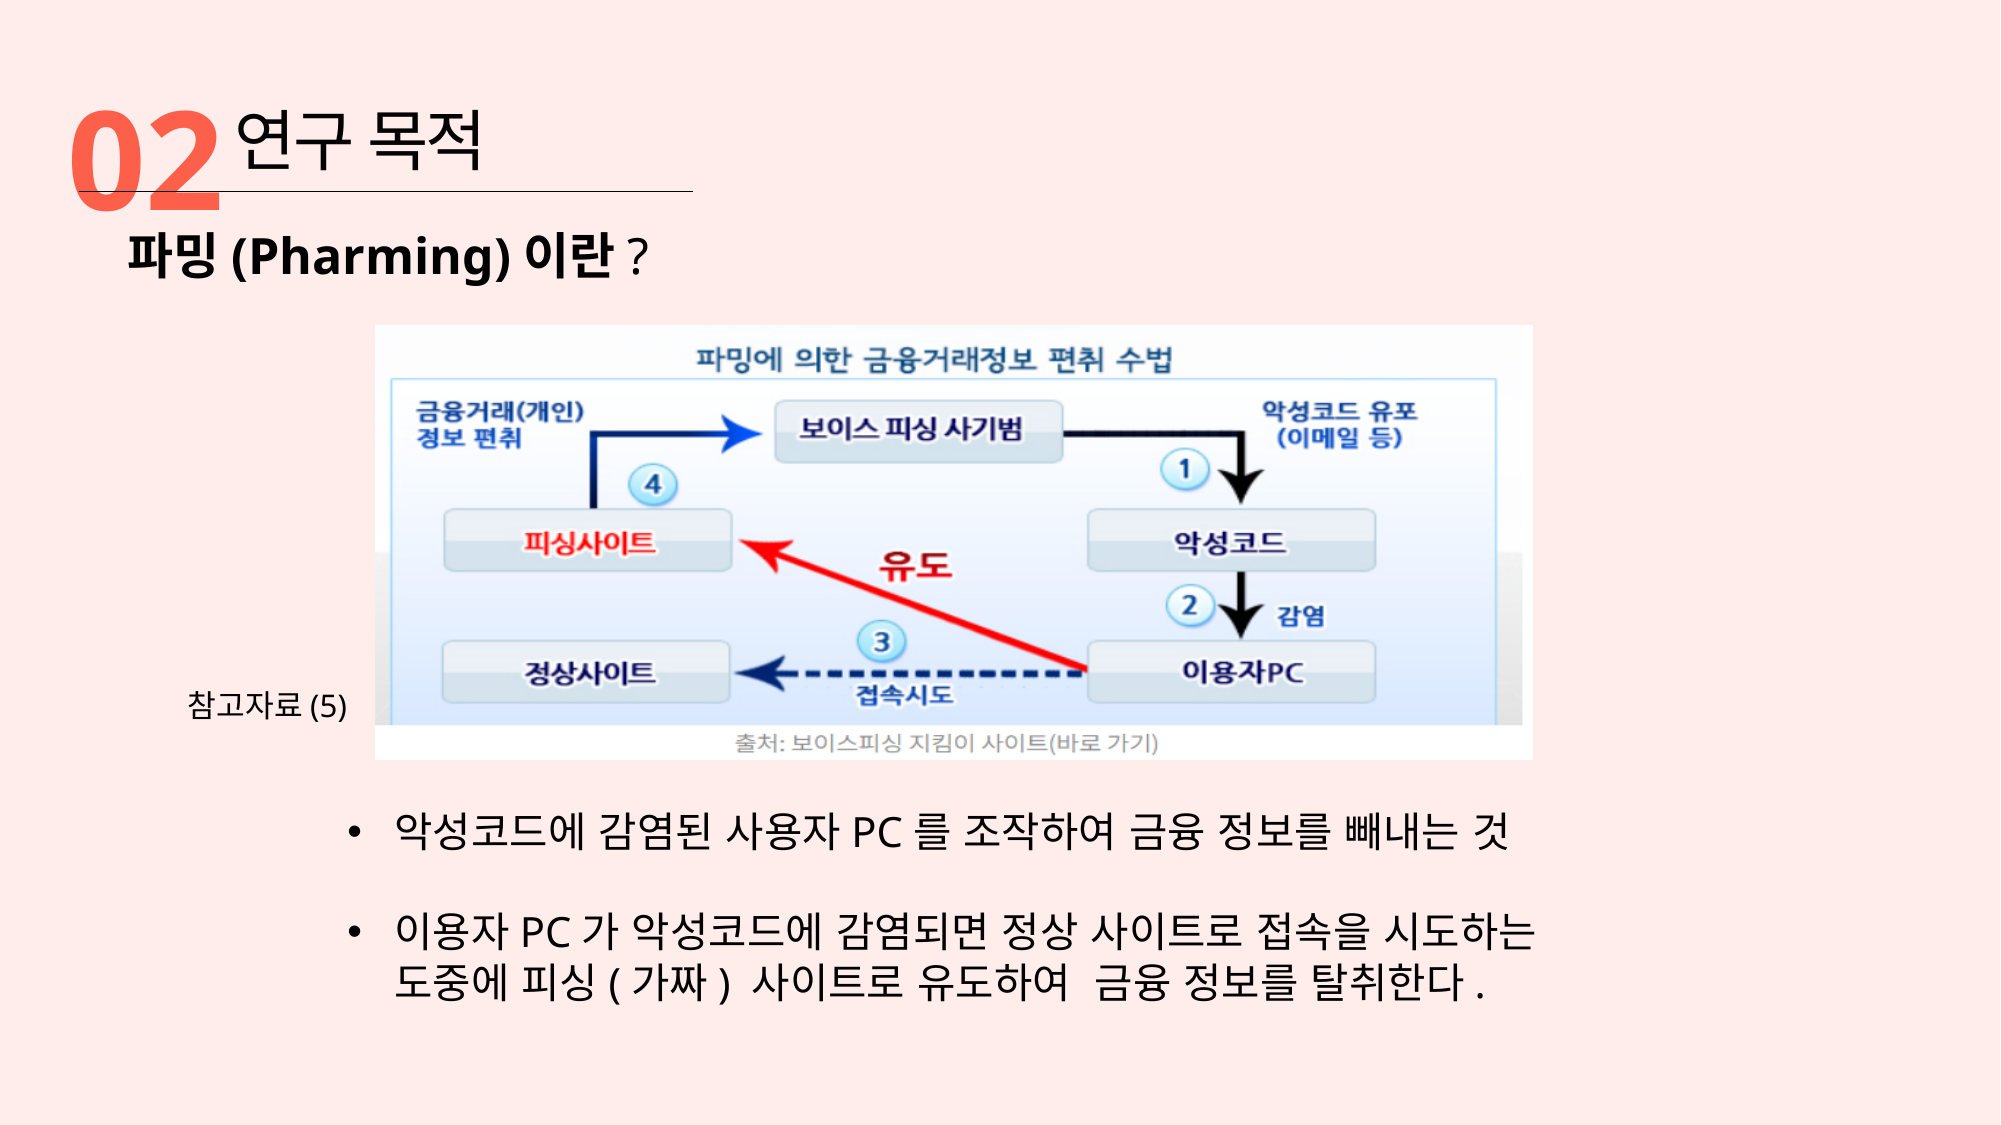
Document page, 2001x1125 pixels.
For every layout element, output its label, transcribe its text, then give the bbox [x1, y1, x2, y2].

text_box 참고자료(5) [173, 678, 369, 731]
picture [374, 324, 1533, 760]
text_box 악성코드에 감염된 사용자PC를 조작하여 금융 정보를 빼내는 것 이용자PC가 악성코드에 감염되면 정상 사이트로 접속을 시도하는 도중에 피싱(가짜) 사이트로 유도하여 금융 정보를 탈취한다. [332, 798, 1668, 1014]
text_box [56, 0, 1001, 220]
text_box 파밍(Pharming)이란? [112, 229, 763, 293]
